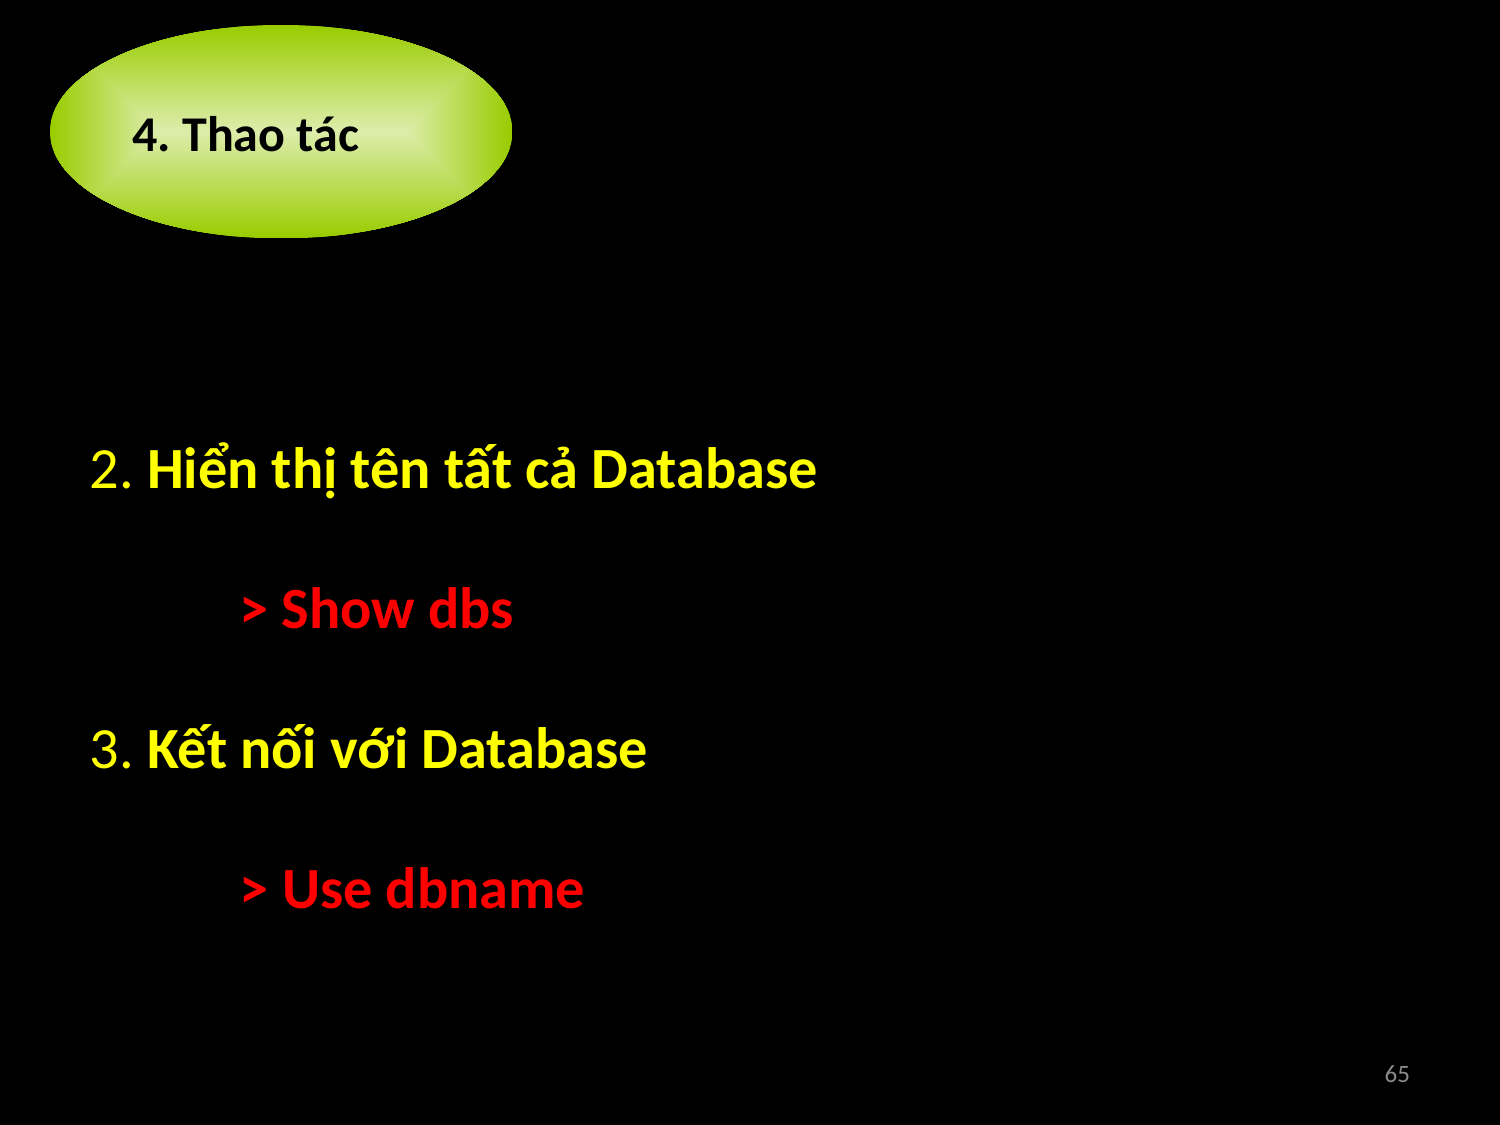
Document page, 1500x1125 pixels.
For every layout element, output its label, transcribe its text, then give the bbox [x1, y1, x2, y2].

text_box 2. Hiển thị tên tất cả Database > Show dbs 3. Kết nối với Database > Use dbname [75, 423, 1375, 1125]
text_box 4. Thao tác [49, 24, 513, 239]
slide_number 65 [1375, 1042, 1425, 1103]
